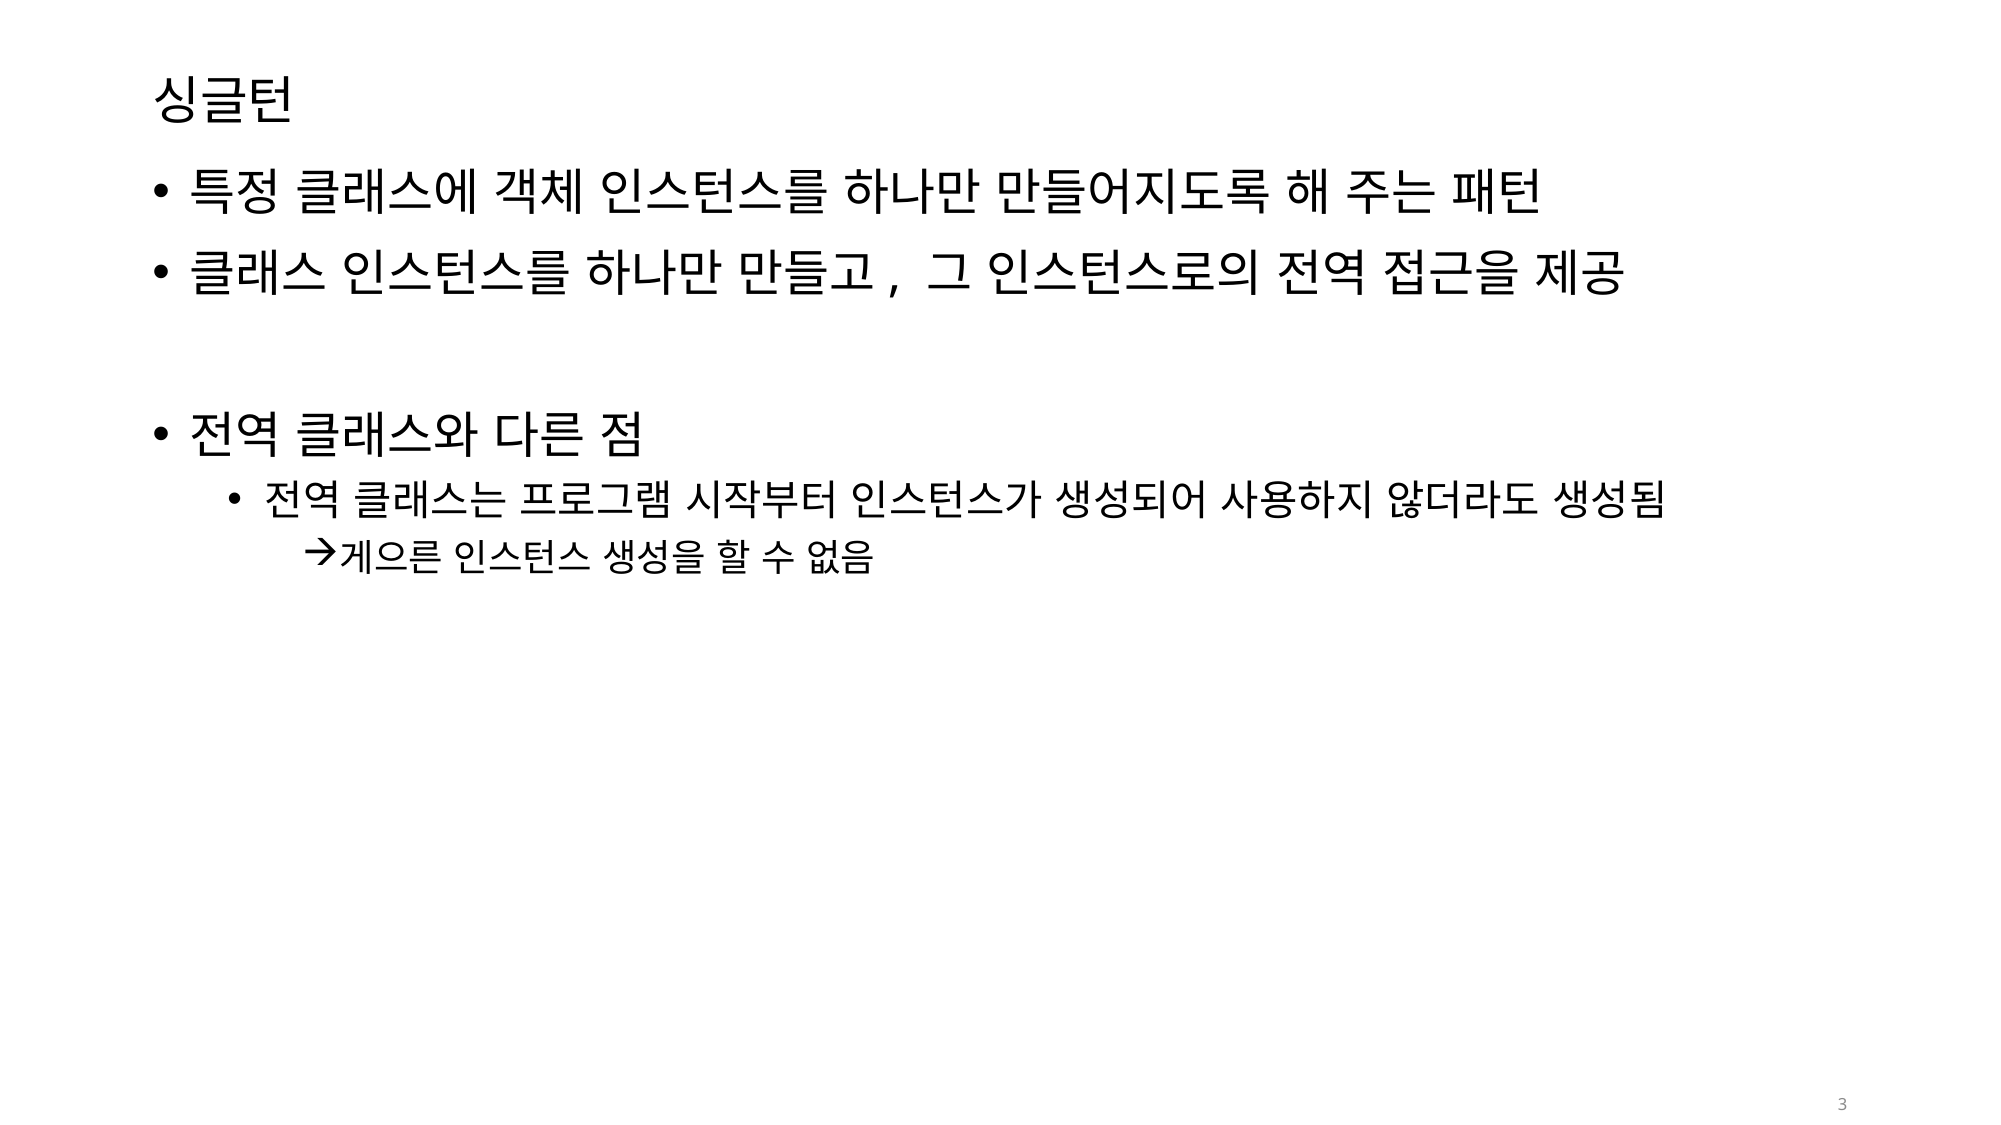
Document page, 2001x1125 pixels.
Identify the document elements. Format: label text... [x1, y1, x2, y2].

title 싱글턴 [137, 59, 1863, 138]
list 특정 클래스에 객체 인스턴스를 하나만 만들어지도록 해 주는 패턴 클래스 인스턴스를 하나만 만들고, 그 인스턴스로의 전역 접근을 제공 전역 클래스와 다른 점 전역 클래스는 프로그램 시작부터 인스턴스가 생성되어 사용하지 않더라도 생성됨 게으른 인스턴스 생성을 할 수 없음 [137, 153, 1863, 1066]
slide_number 3 [1412, 1087, 1863, 1124]
